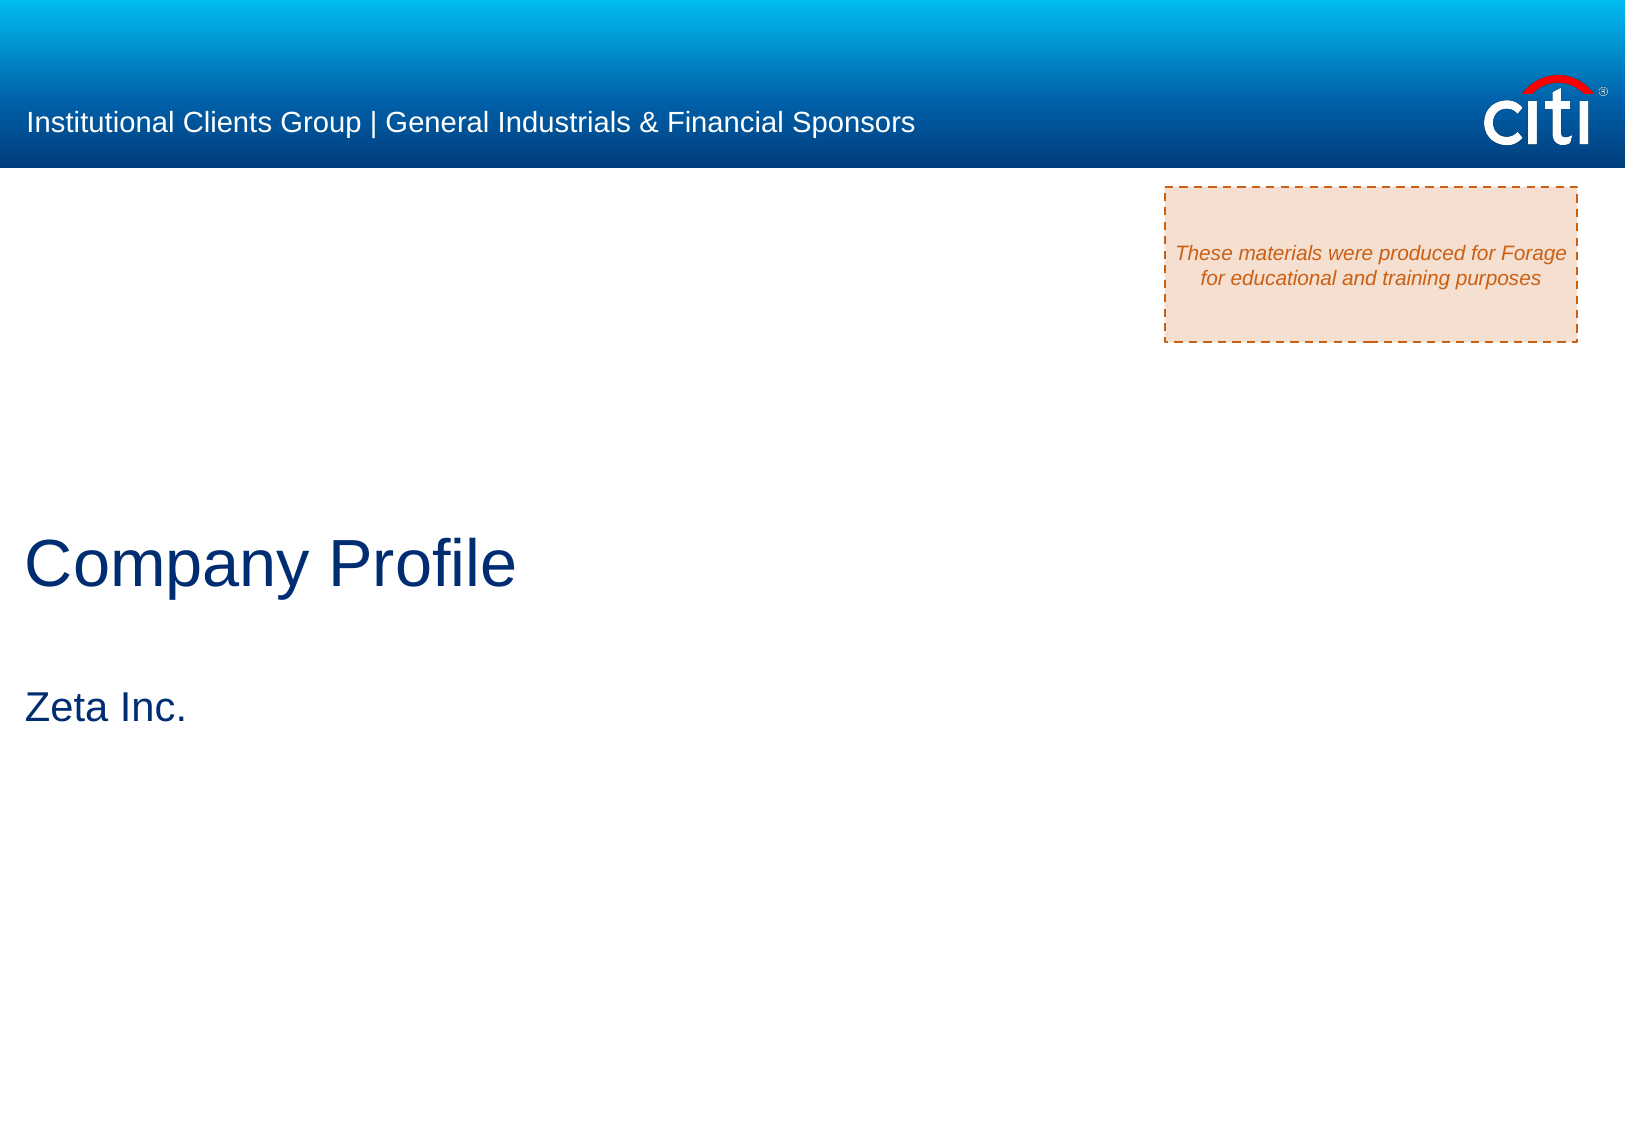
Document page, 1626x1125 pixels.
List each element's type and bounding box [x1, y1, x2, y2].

text_box [1164, 186, 1578, 343]
text_box [0, 0, 1625, 1125]
picture [1483, 73, 1610, 147]
